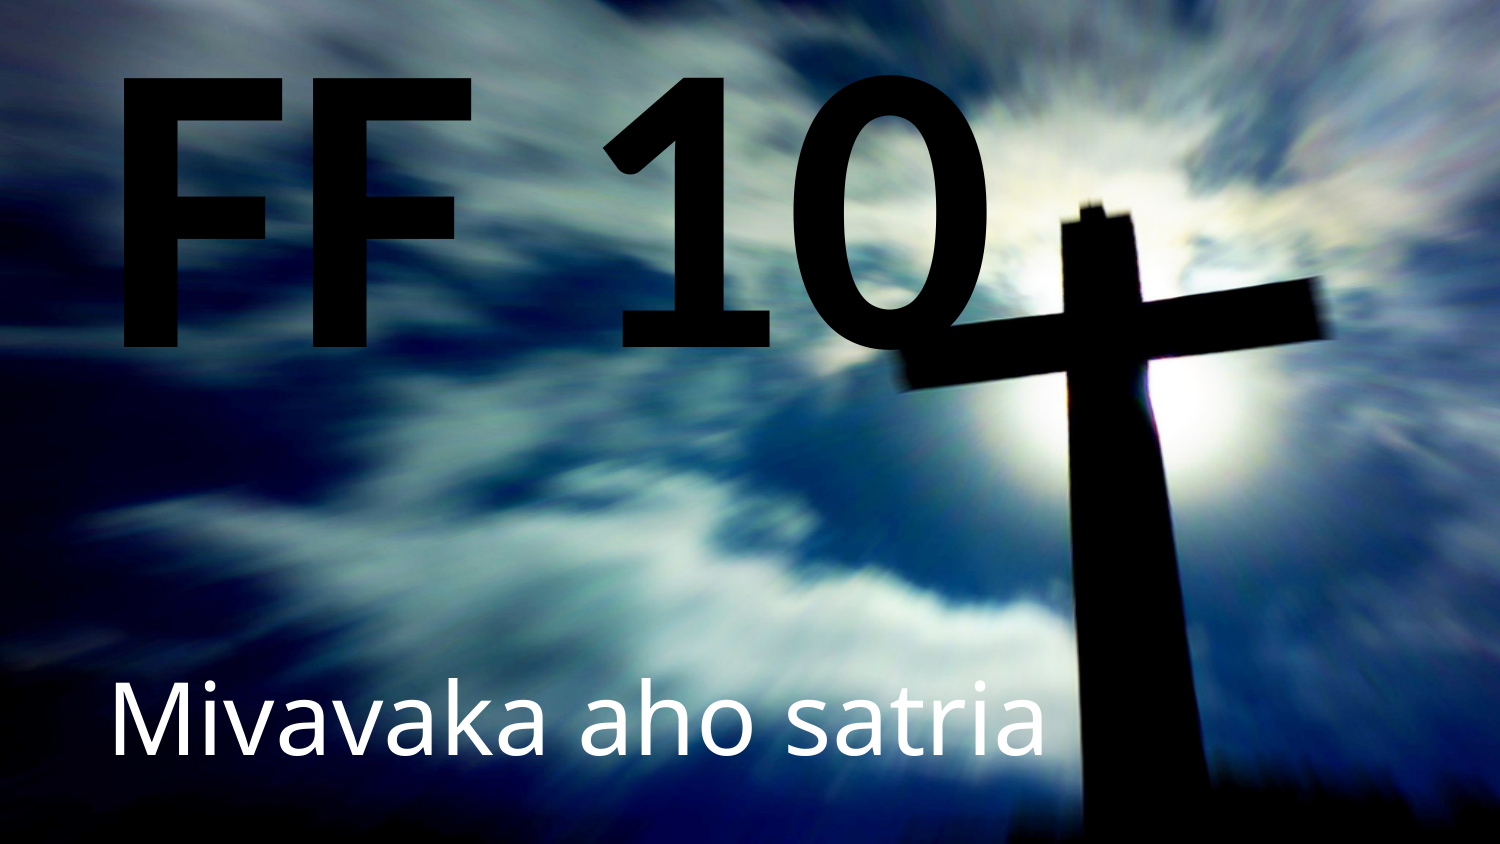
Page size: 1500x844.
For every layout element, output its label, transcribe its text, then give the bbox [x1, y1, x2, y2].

title FF 10 [0, 91, 1105, 272]
subtitle Mivavaka aho satria [53, 646, 1104, 844]
picture [0, 0, 1500, 844]
